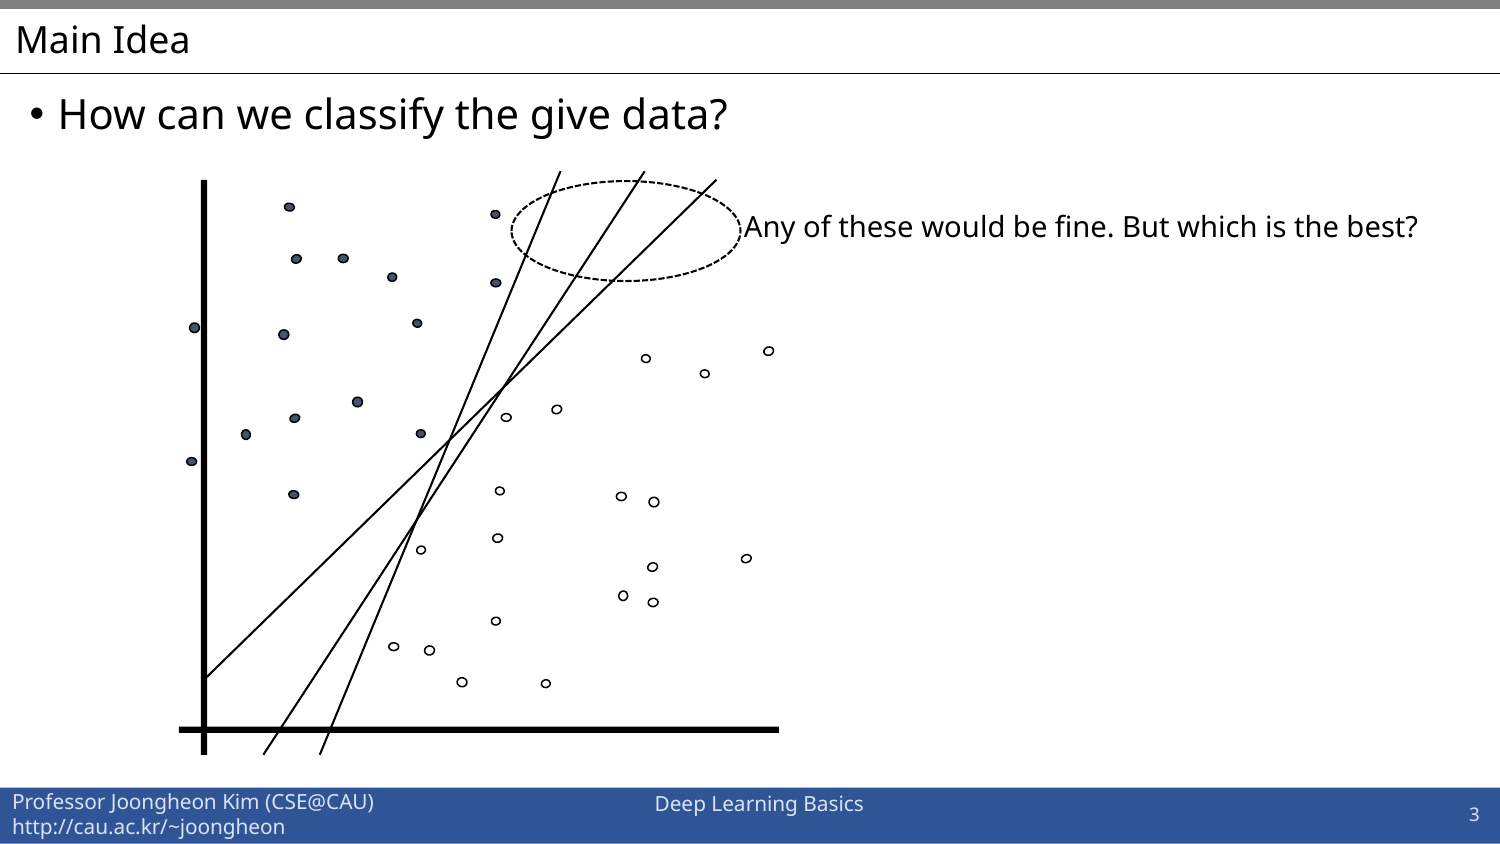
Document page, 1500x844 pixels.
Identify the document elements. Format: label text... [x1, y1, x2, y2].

text_box [741, 554, 752, 563]
text_box [552, 405, 562, 414]
text_box Any of these would be fine. But which is the best? [729, 200, 1434, 251]
slide_number 3 [1157, 792, 1495, 838]
text_box [490, 278, 501, 287]
text_box [700, 369, 710, 378]
text_box [387, 273, 397, 282]
text_box [763, 346, 774, 356]
text_box [616, 492, 627, 501]
text_box [278, 329, 289, 340]
text_box [647, 562, 658, 572]
text_box [457, 677, 467, 687]
text_box [186, 457, 197, 466]
text_box [338, 254, 349, 263]
text_box [189, 323, 200, 333]
text_box [241, 429, 251, 440]
text_box [491, 617, 501, 625]
list How can we classify the give data? [14, 86, 1491, 781]
text_box [352, 397, 363, 407]
text_box [291, 254, 302, 264]
text_box [492, 534, 503, 543]
text_box [416, 546, 426, 554]
text_box [416, 429, 426, 438]
text_box [541, 679, 551, 688]
text_box [388, 642, 399, 651]
text_box [511, 180, 732, 282]
text_box [641, 354, 651, 363]
text_box [618, 591, 628, 601]
text_box [288, 490, 299, 499]
text_box [290, 414, 300, 423]
text_box [424, 645, 435, 655]
text_box [412, 319, 422, 328]
text_box [495, 487, 505, 495]
text_box [648, 598, 659, 607]
text_box [501, 413, 512, 422]
text_box [649, 497, 659, 507]
title Main Idea [0, 9, 1314, 74]
text_box [284, 203, 295, 211]
text_box [491, 210, 500, 219]
